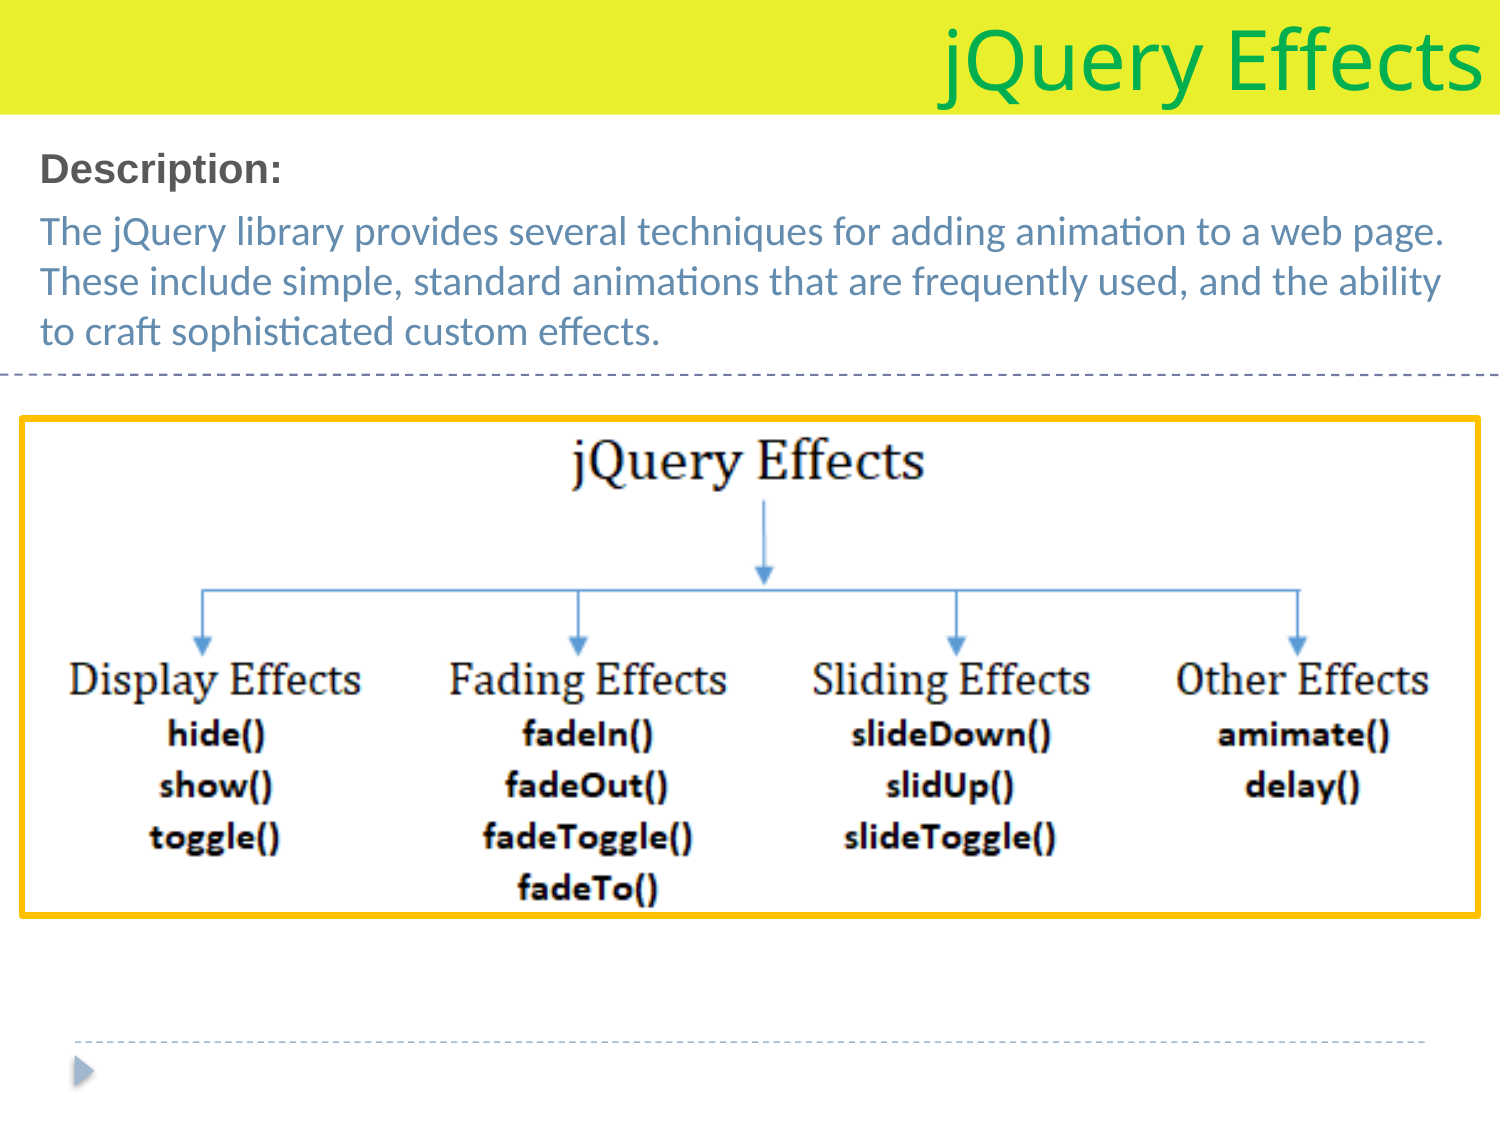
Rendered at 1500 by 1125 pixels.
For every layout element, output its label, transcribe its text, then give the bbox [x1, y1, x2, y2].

picture [24, 421, 1476, 913]
text_box jQuery Effects [0, 0, 1500, 115]
text_box The jQuery library provides several techniques for adding animation to a web page. These include simple, standard animations that are frequently used, and the ability to craft sophisticated custom effects. [24, 196, 1475, 362]
text_box Description: [24, 134, 1438, 200]
